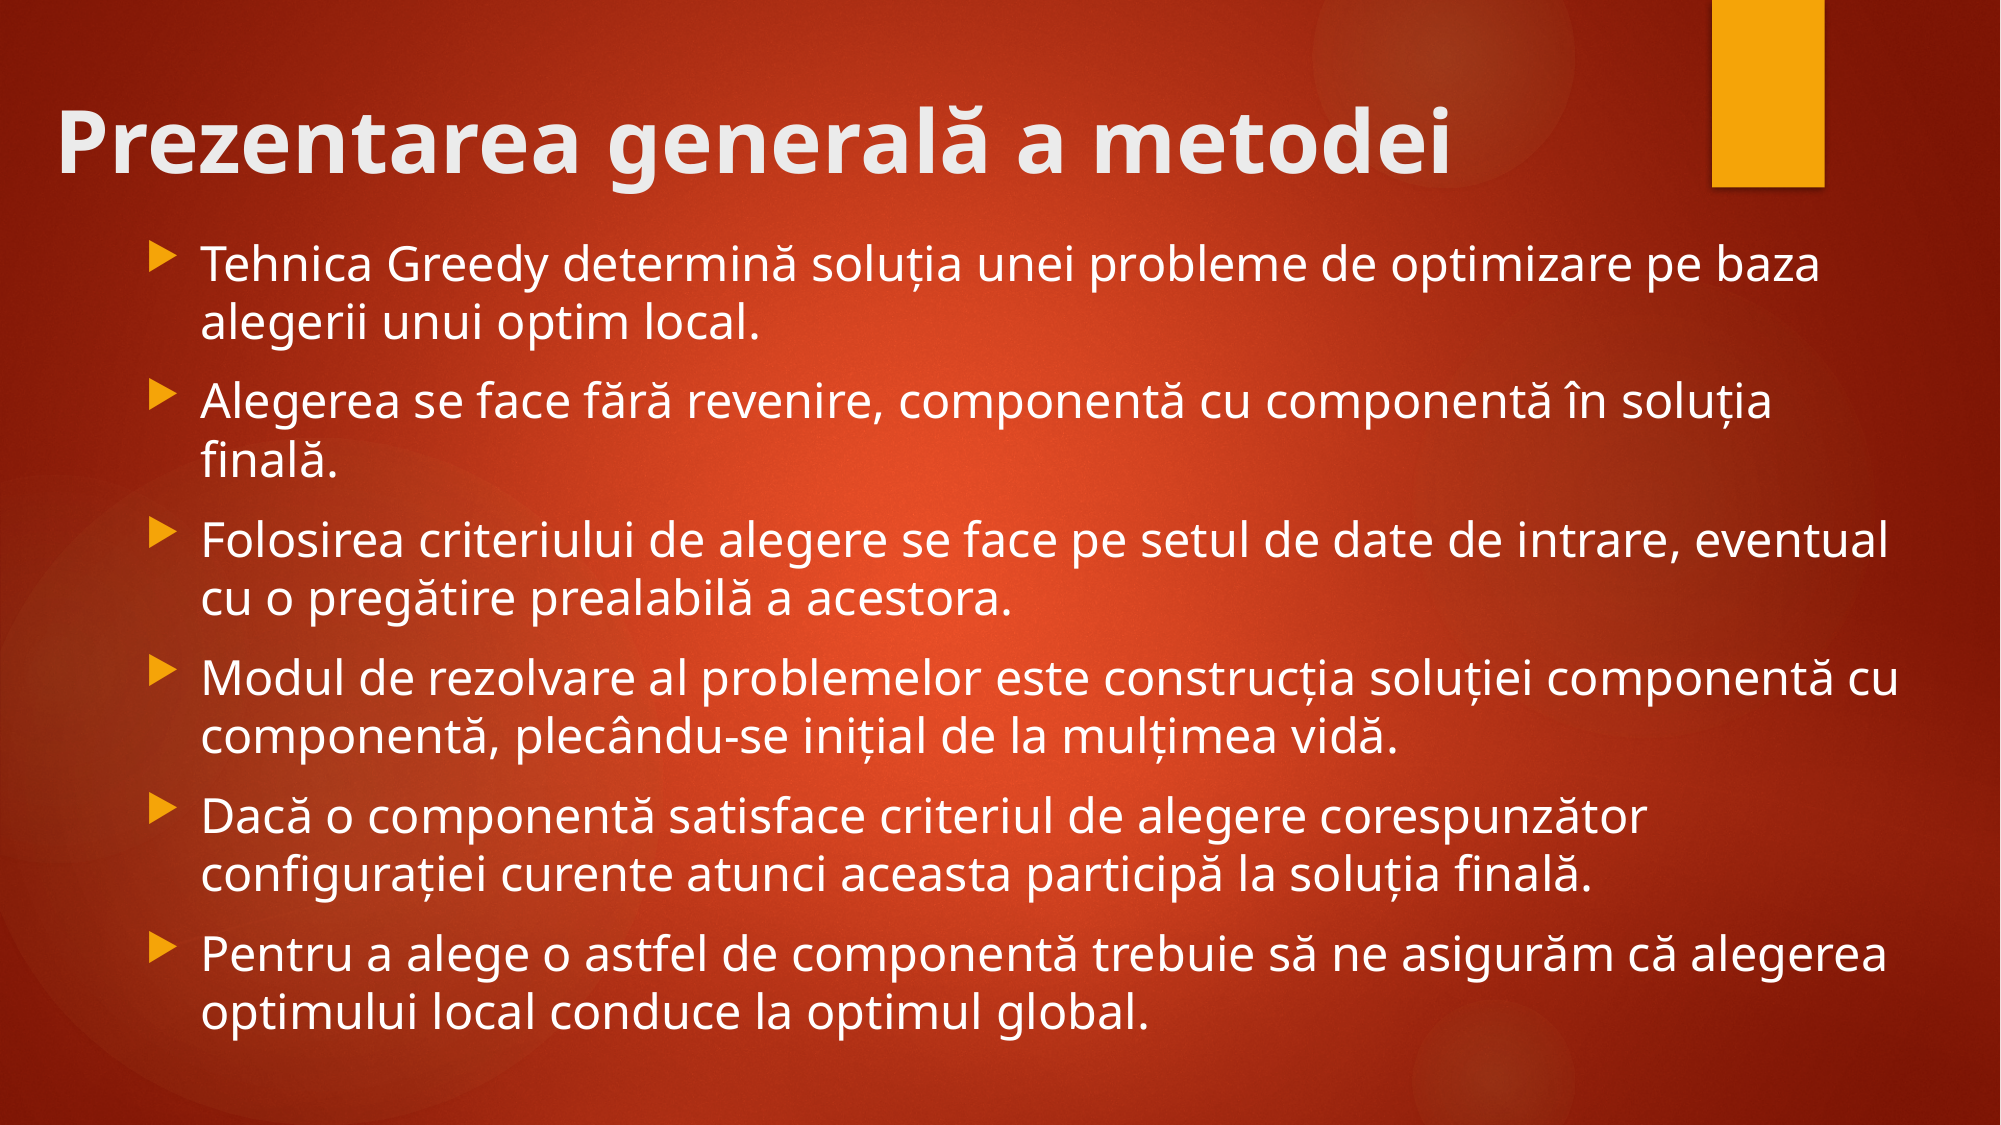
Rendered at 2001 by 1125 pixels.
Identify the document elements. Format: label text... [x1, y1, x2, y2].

title Prezentarea generală a metodei [39, 78, 1959, 225]
list Tehnica Greedy determină soluția unei probleme de optimizare pe baza alegerii unui optim local. Alegerea se face fără revenire, componentă cu componentă în soluția finală. Folosirea criteriului de alegere se face pe setul de date de intrare, eventual cu o pregătire prealabilă a acestora. Modul de rezolvare al problemelor este construcția soluției componentă cu componentă, plecându-se inițial de la mulțimea vidă. Dacă o componentă satisface criteriul de alegere corespunzător configurației curente atunci aceasta participă la soluția finală. Pentru a alege o astfel de componentă trebuie să ne asigurăm că alegerea optimului local conduce la optimul global. [130, 224, 1925, 1053]
